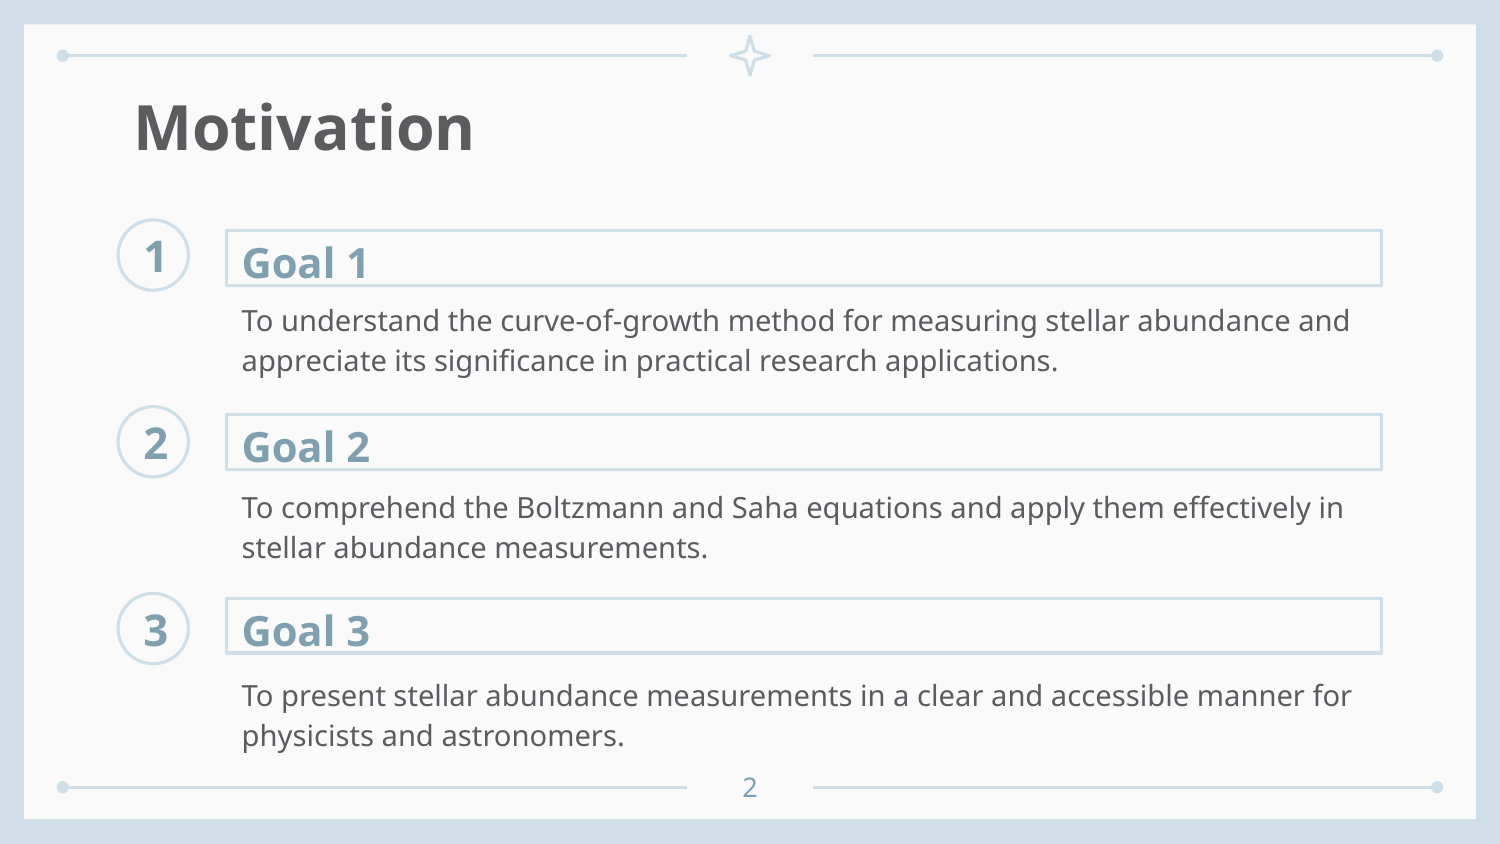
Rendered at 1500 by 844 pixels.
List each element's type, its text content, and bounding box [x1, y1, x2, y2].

subtitle To present stellar abundance measurements in a clear and accessible manner for physicists and astronomers. [226, 656, 1382, 744]
subtitle Goal 2 [225, 413, 1383, 471]
subtitle Goal 3 [225, 597, 1383, 655]
title Motivation [118, 72, 1382, 167]
subtitle To comprehend the Boltzmann and Saha equations and apply them effectively in stellar abundance measurements. [226, 471, 1382, 556]
text_box 3 [118, 593, 189, 664]
subtitle To understand the curve-of-growth method for measuring stellar abundance and appreciate its significance in practical research applications. [226, 287, 1382, 369]
text_box 2 [118, 406, 189, 477]
slide_number ‹#› [705, 755, 795, 810]
text_box 1 [118, 219, 189, 291]
subtitle Goal 1 [225, 229, 1383, 287]
